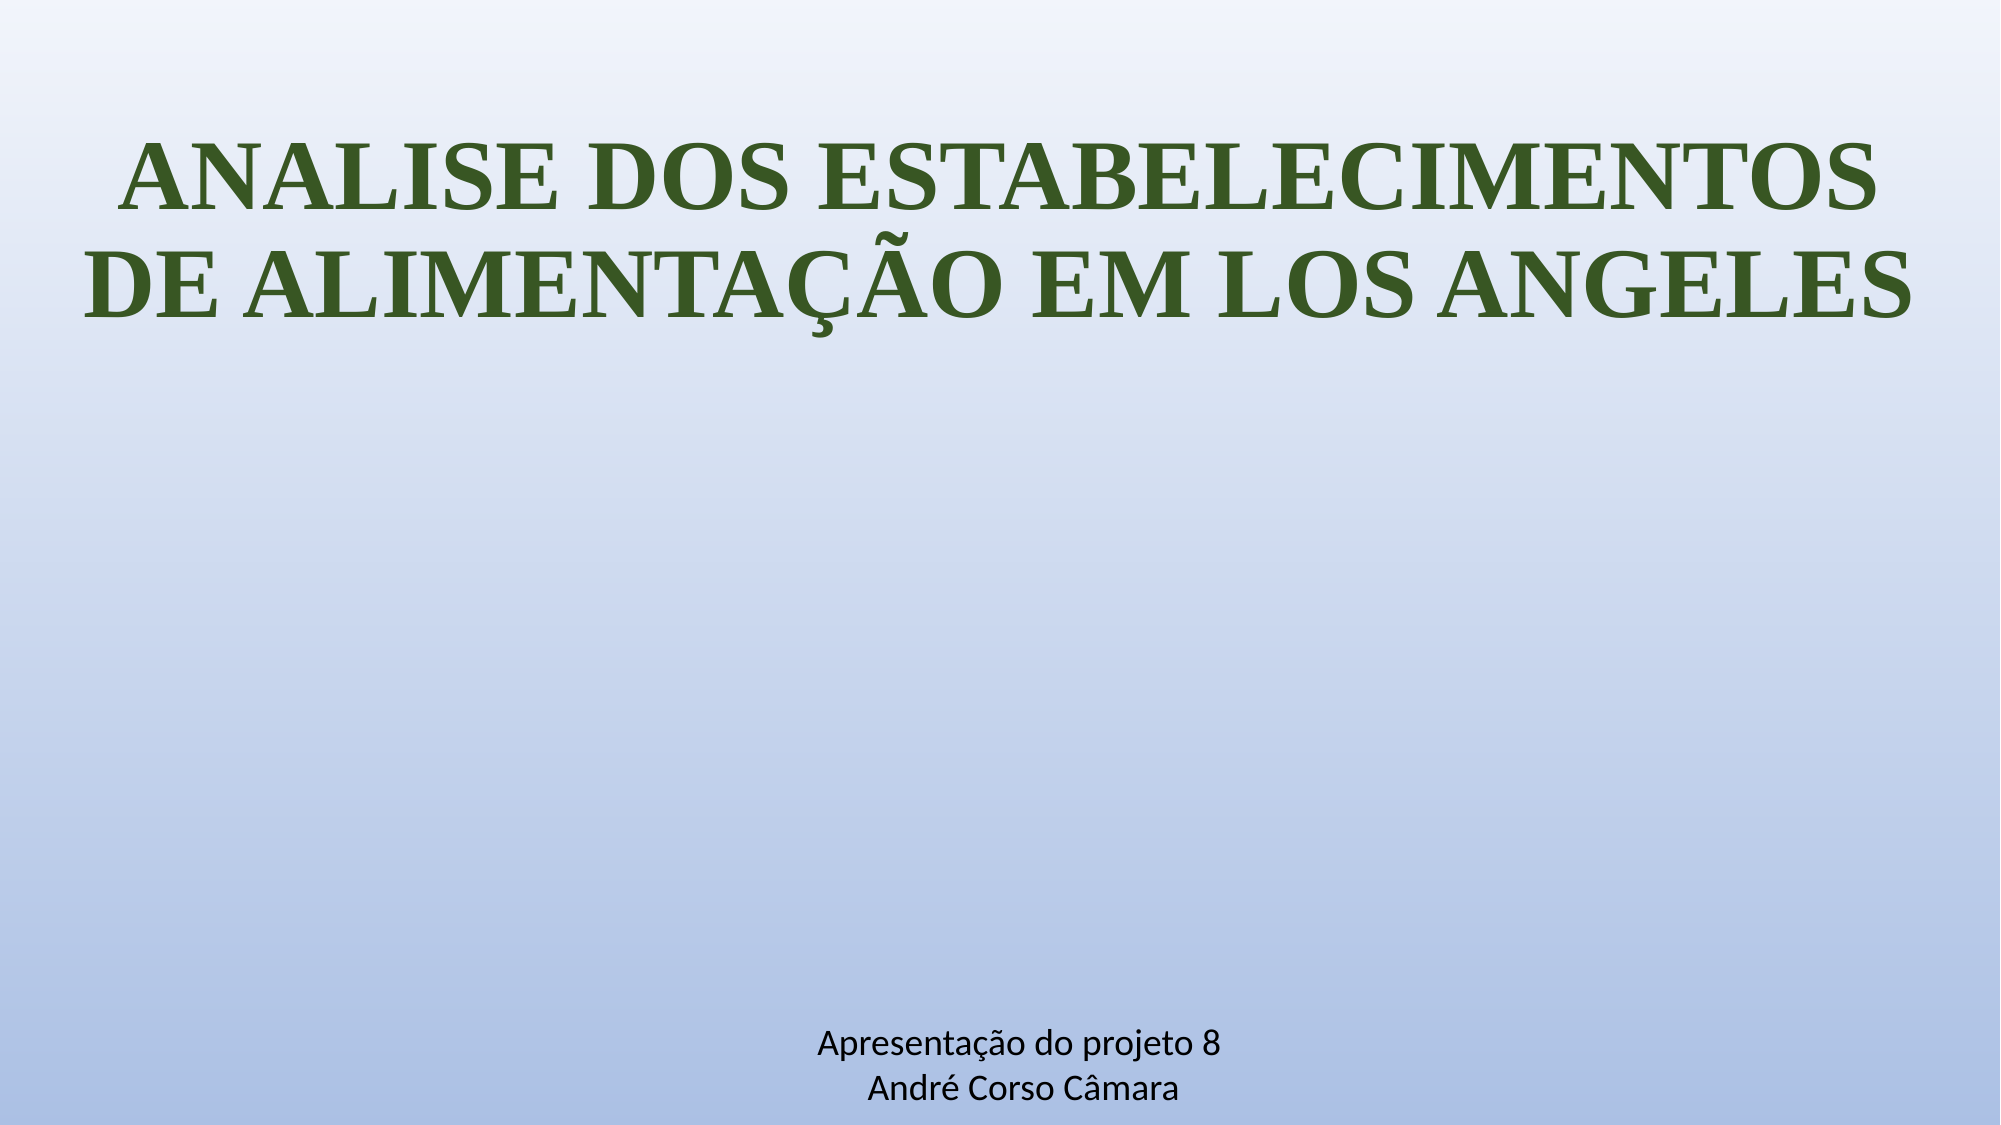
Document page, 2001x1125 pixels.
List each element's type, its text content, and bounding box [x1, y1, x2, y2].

text_box Apresentação do projeto 8 André Corso Câmara [472, 1010, 1567, 1115]
title ANALISE DOS ESTABELECIMENTOS DE ALIMENTAÇÃO EM LOS ANGELES [37, 81, 1963, 347]
